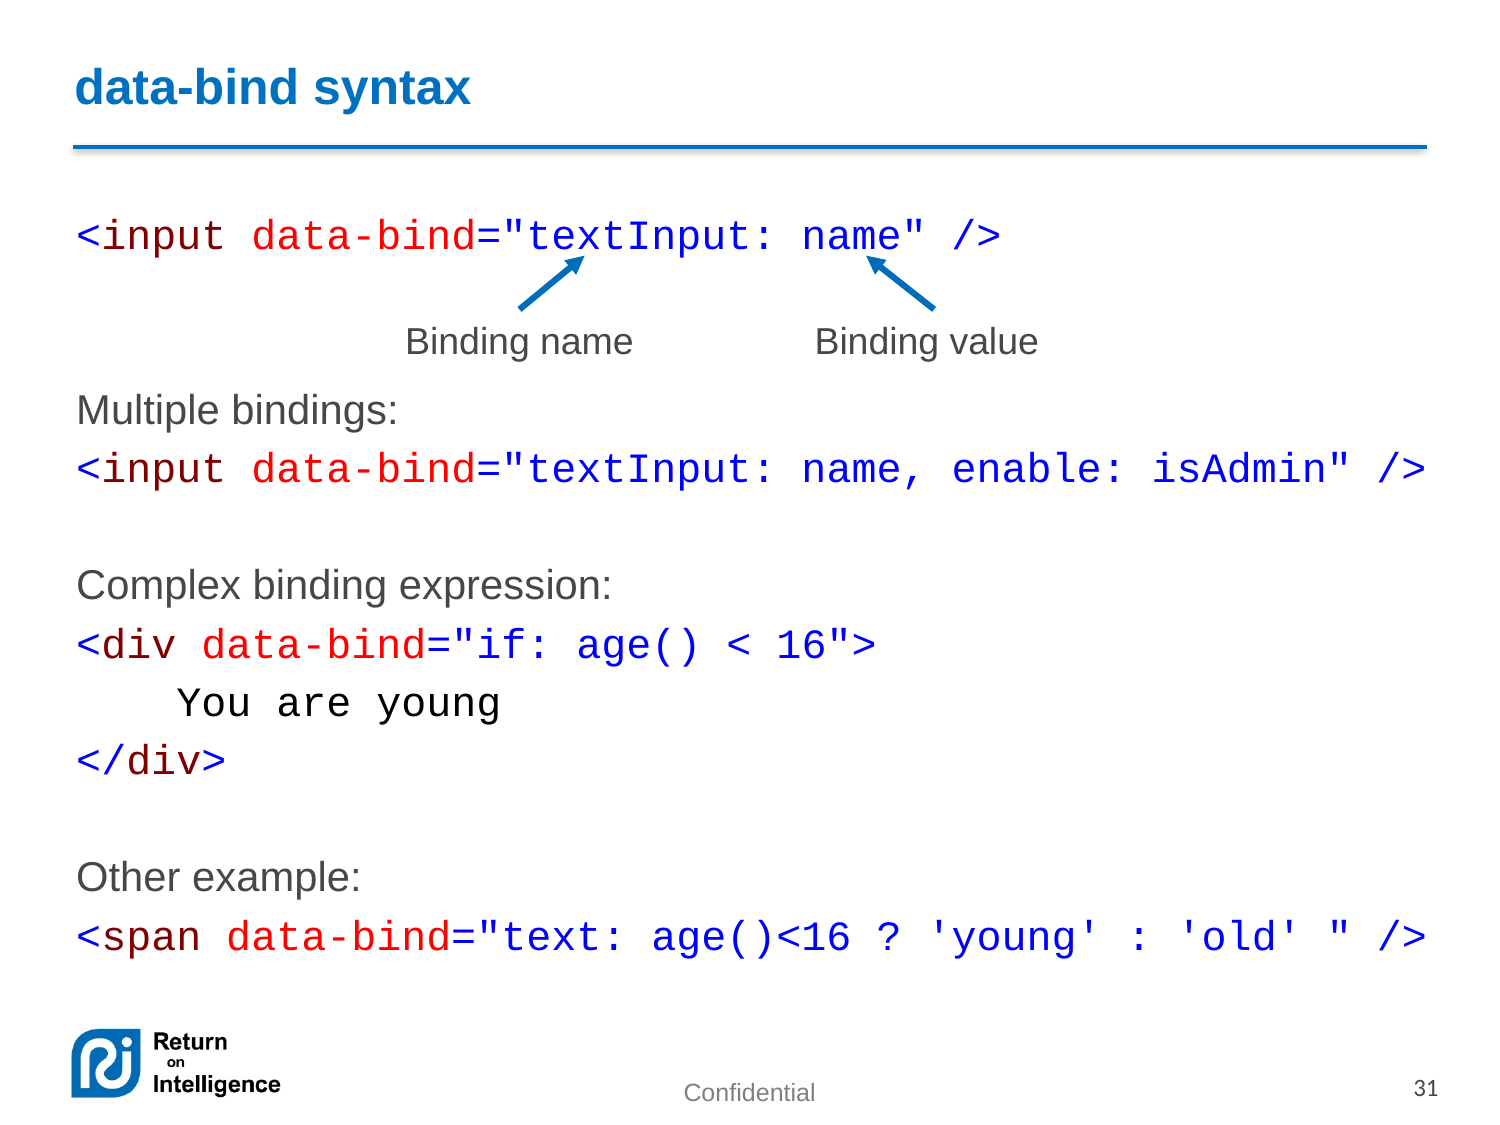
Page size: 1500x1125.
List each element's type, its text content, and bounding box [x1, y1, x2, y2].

list <input data-bind="textInput: name" /> Multiple bindings: <input data-bind="textInput: name, enable: isAdmin" /> Complex binding expression: <div data-bind="if: age() < 16"> You are young </div> Other example: <span data-bind="text: age()<16 ? 'young' : 'old' " /> [61, 199, 1454, 988]
title data-bind syntax [59, 2, 1454, 166]
picture [67, 1022, 289, 1098]
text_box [519, 255, 585, 310]
text_box Binding name [390, 309, 649, 370]
text_box Binding value [799, 309, 1054, 370]
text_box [865, 255, 935, 310]
